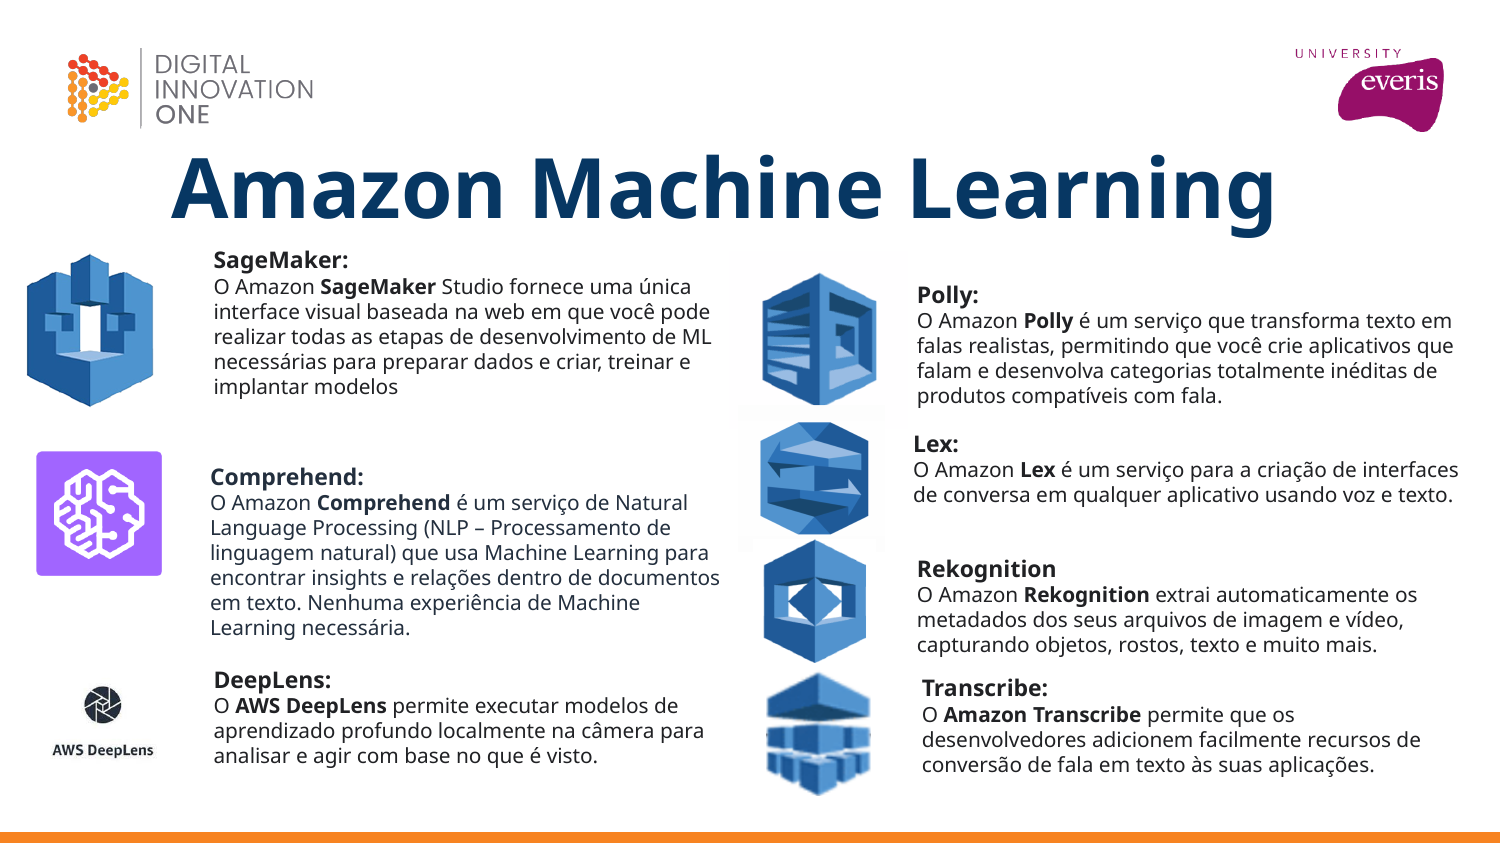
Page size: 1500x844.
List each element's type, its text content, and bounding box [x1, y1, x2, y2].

picture [36, 450, 162, 576]
picture [9, 243, 172, 412]
text_box DeepLens: O AWS DeepLens permite executar modelos de aprendizado profundo localmente na câmera para analisar e agir com base no que é visto. [198, 657, 742, 776]
text_box Transcribe: O Amazon Transcribe permite que os desenvolvedores adicionem facilmente recursos de conversão de fala em texto às suas aplicações. [907, 666, 1466, 784]
text_box Polly: O Amazon Polly é um serviço que transforma texto em falas realistas, permitindo que você crie aplicativos que falam e desenvolva categorias totalmente inéditas de produtos compatíveis com fala. [912, 273, 1488, 416]
picture [1293, 37, 1449, 136]
text_box Comprehend: O Amazon Comprehend é um serviço de Natural Language Processing (NLP – Processamento de linguagem natural) que usa Machine Learning para encontrar insights e relações dentro de documentos em texto. Nenhuma experiência de Machine Learning necessária. [195, 454, 739, 647]
text_box [0, 832, 1500, 843]
picture [766, 667, 871, 796]
text_box Lex: O Amazon Lex é um serviço para a criação de interfaces de conversa em qualquer aplicativo usando voz e texto. [898, 422, 1497, 515]
text_box Rekognition O Amazon Rekognition extrai automaticamente os metadados dos seus arquivos de imagem e vídeo, capturando objetos, rostos, texto e muito mais. [902, 547, 1466, 665]
picture [50, 39, 331, 138]
picture [729, 251, 908, 663]
text_box SageMaker: O Amazon SageMaker Studio fornece uma única interface visual baseada na web em que você pode realizar todas as etapas de desenvolvimento de ML necessárias para preparar dados e criar, treinar e implantar modelos [198, 238, 735, 406]
subtitle Amazon Machine Learning [36, 136, 1434, 234]
picture [29, 657, 176, 778]
